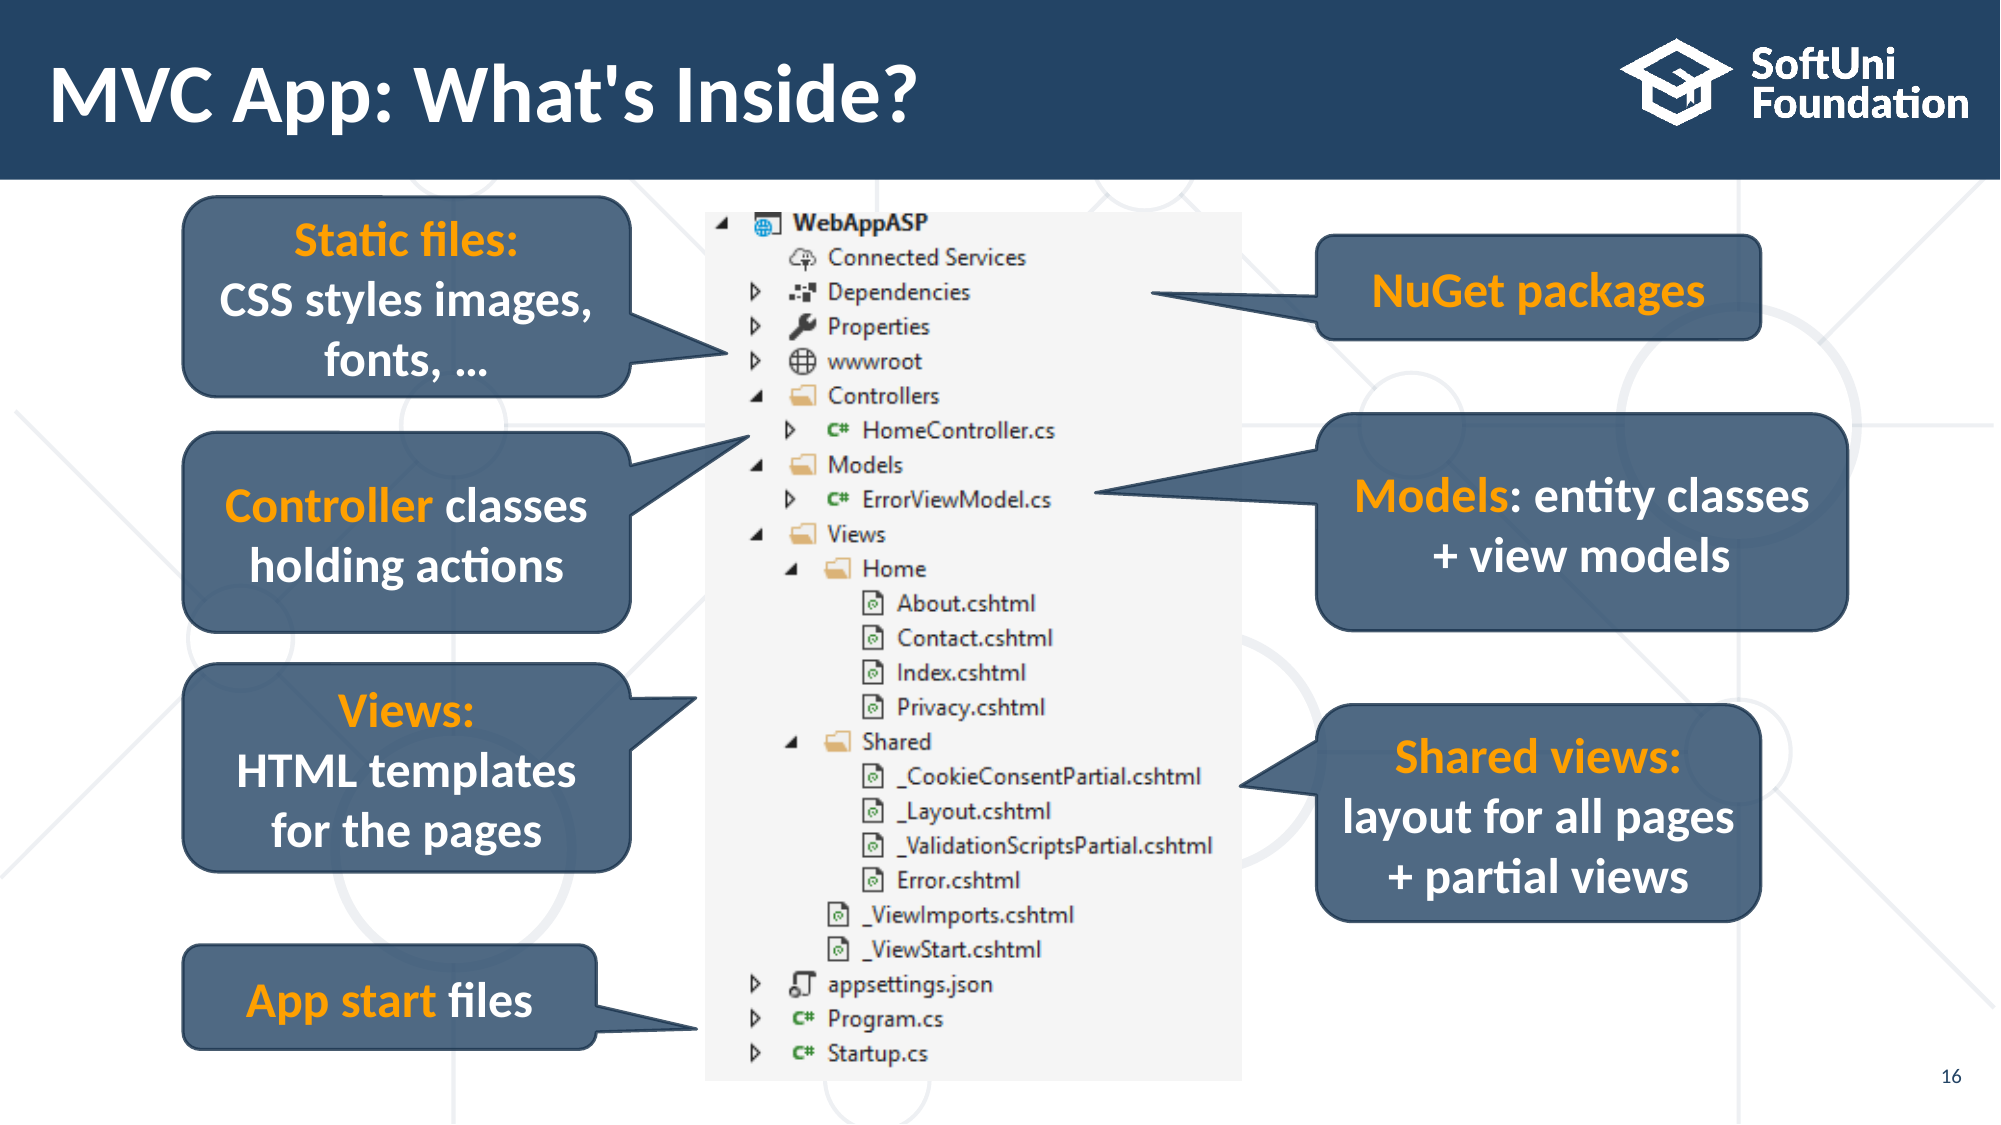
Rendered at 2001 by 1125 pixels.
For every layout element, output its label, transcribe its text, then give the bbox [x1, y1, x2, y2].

slide_number 16 [1897, 1049, 1968, 1101]
text_box Static files: CSS styles images, fonts, … [180, 194, 700, 399]
text_box Views: HTML templates for the pages [180, 661, 698, 875]
title MVC App: What's Inside? [31, 16, 1591, 162]
picture [1619, 38, 1968, 126]
text_box Models: entity classes + view models [1247, 411, 1850, 633]
text_box Controller classes holding actions [180, 430, 700, 635]
picture [705, 211, 1242, 1081]
text_box Shared views: layout for all pages + partial views [1247, 702, 1763, 924]
text_box NuGet packages [1247, 233, 1763, 342]
text_box App start files [180, 942, 699, 1052]
